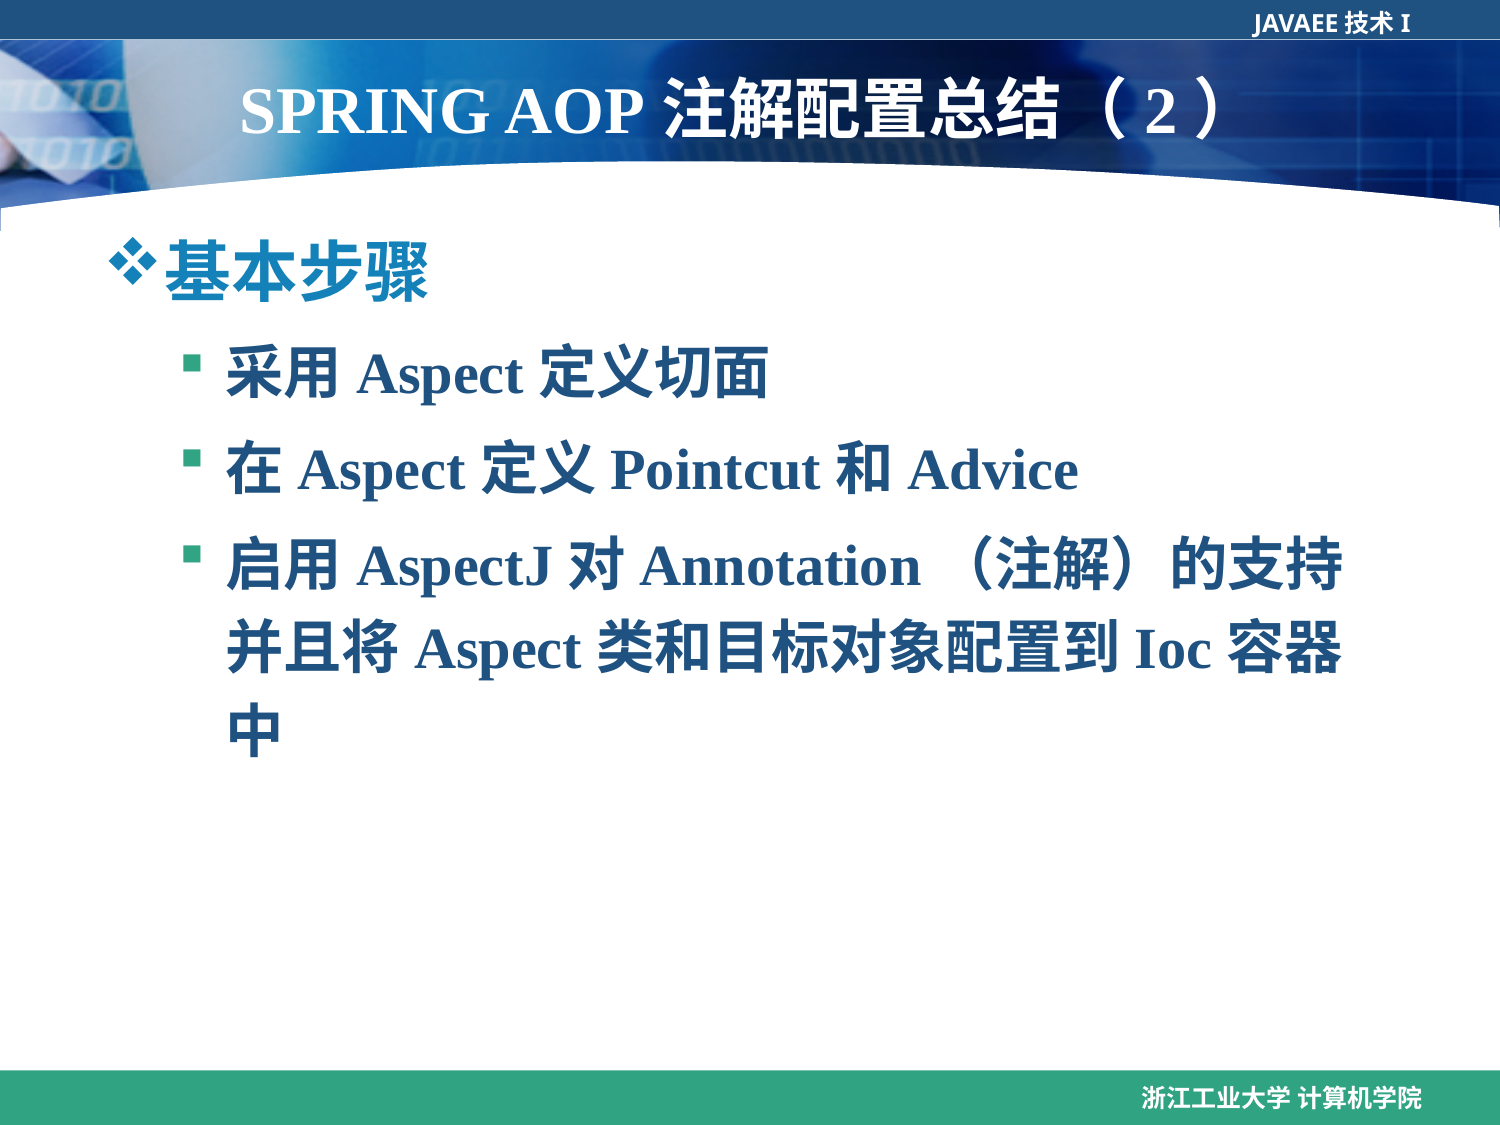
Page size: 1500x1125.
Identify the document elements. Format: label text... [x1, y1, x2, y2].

picture [0, 40, 1500, 208]
list 基本步骤 采用Aspect定义切面 在Aspect定义Pointcut和Advice 启用AspectJ对Annotation（注解）的支持并且将Aspect类和目标对象配置到Ioc容器中 [88, 214, 1412, 1024]
title SPRING AOP注解配置总结（2） [74, 52, 1426, 163]
